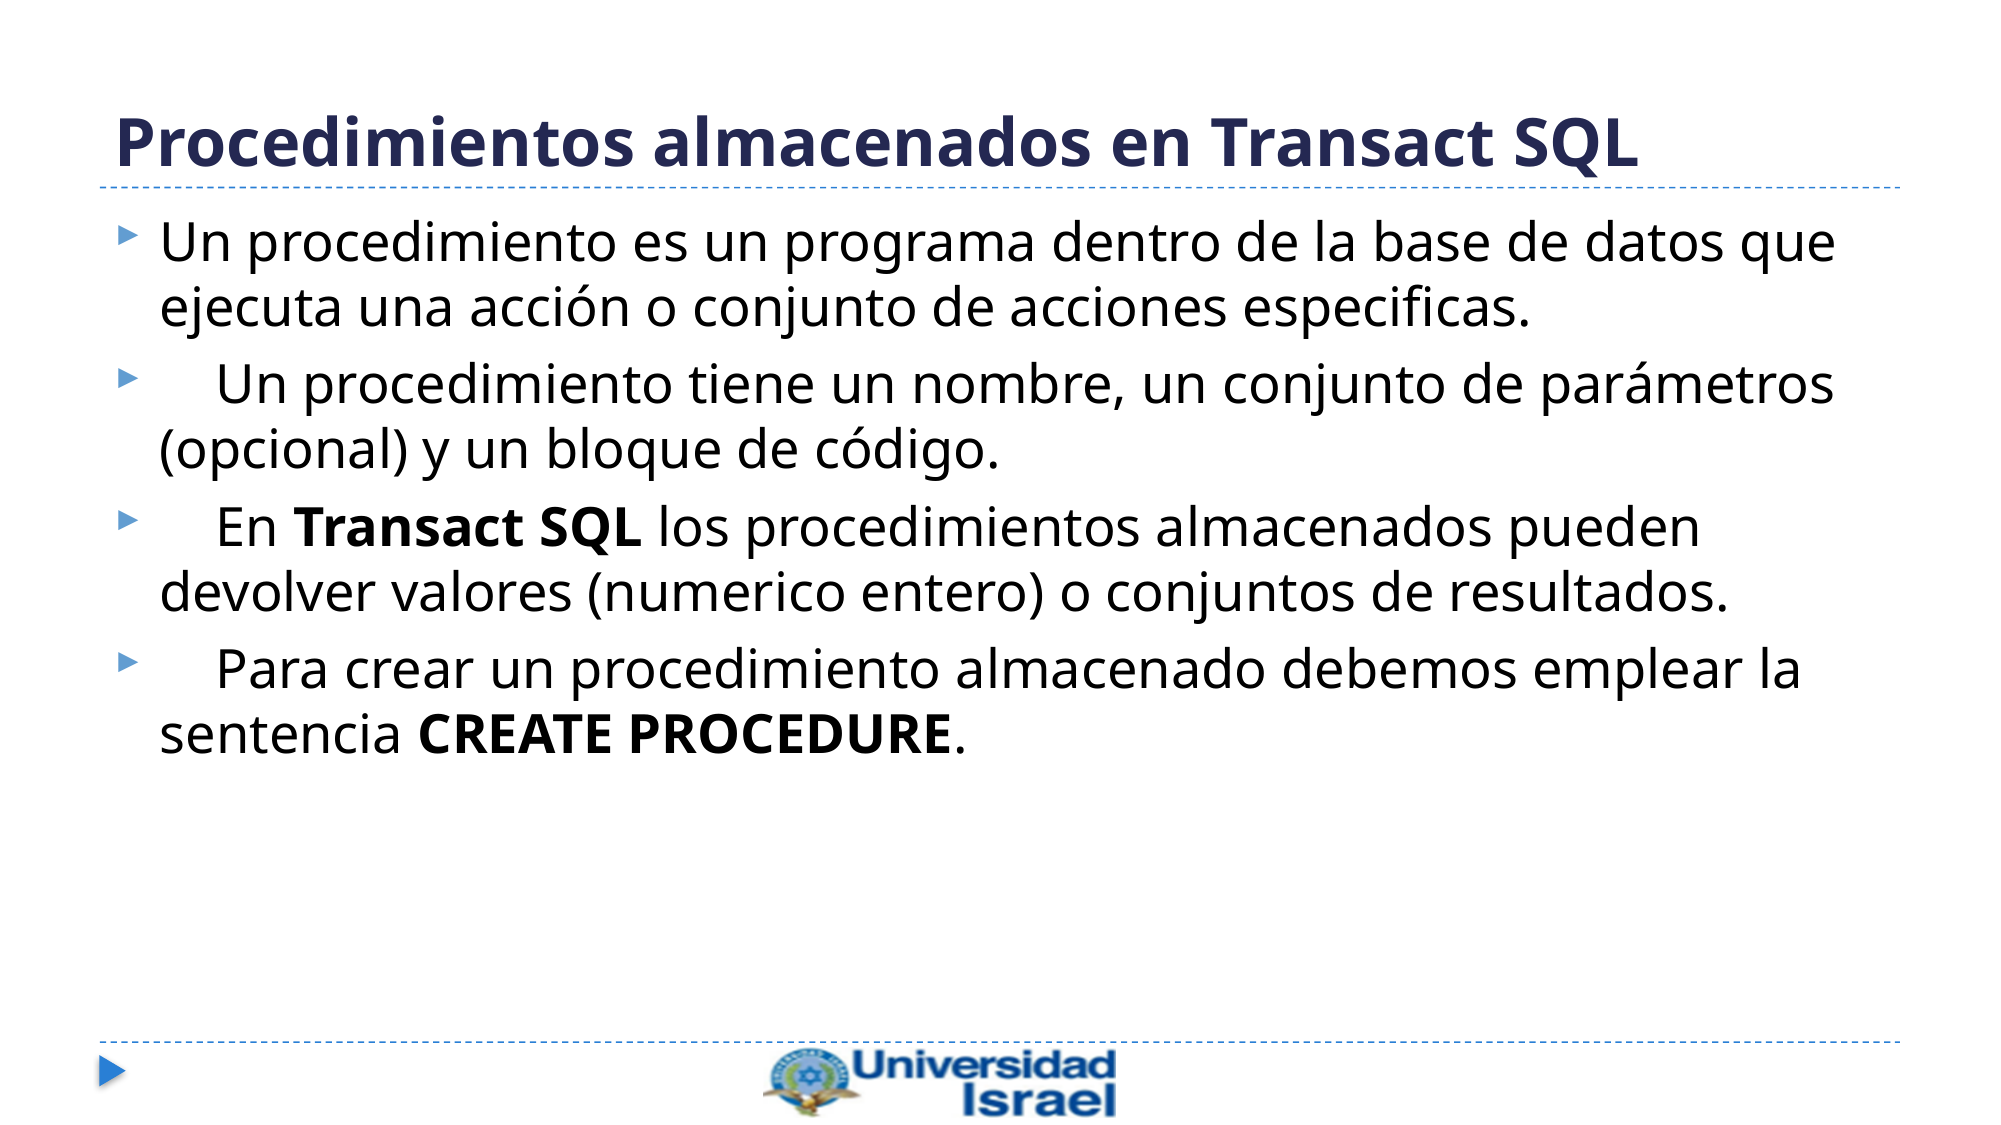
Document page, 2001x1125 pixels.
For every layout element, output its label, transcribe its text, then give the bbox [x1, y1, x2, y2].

title Procedimientos almacenados en Transact SQL [99, 24, 1900, 188]
list Un procedimiento es un programa dentro de la base de datos que ejecuta una acción o conjunto de acciones especificas. Un procedimiento tiene un nombre, un conjunto de parámetros (opcional) y un bloque de código. En Transact SQL los procedimientos almacenados pueden devolver valores (numerico entero) o conjuntos de resultados. Para crear un procedimiento almacenado debemos emplear la sentencia CREATE PROCEDURE. [99, 200, 1900, 1010]
picture [763, 1047, 1116, 1118]
